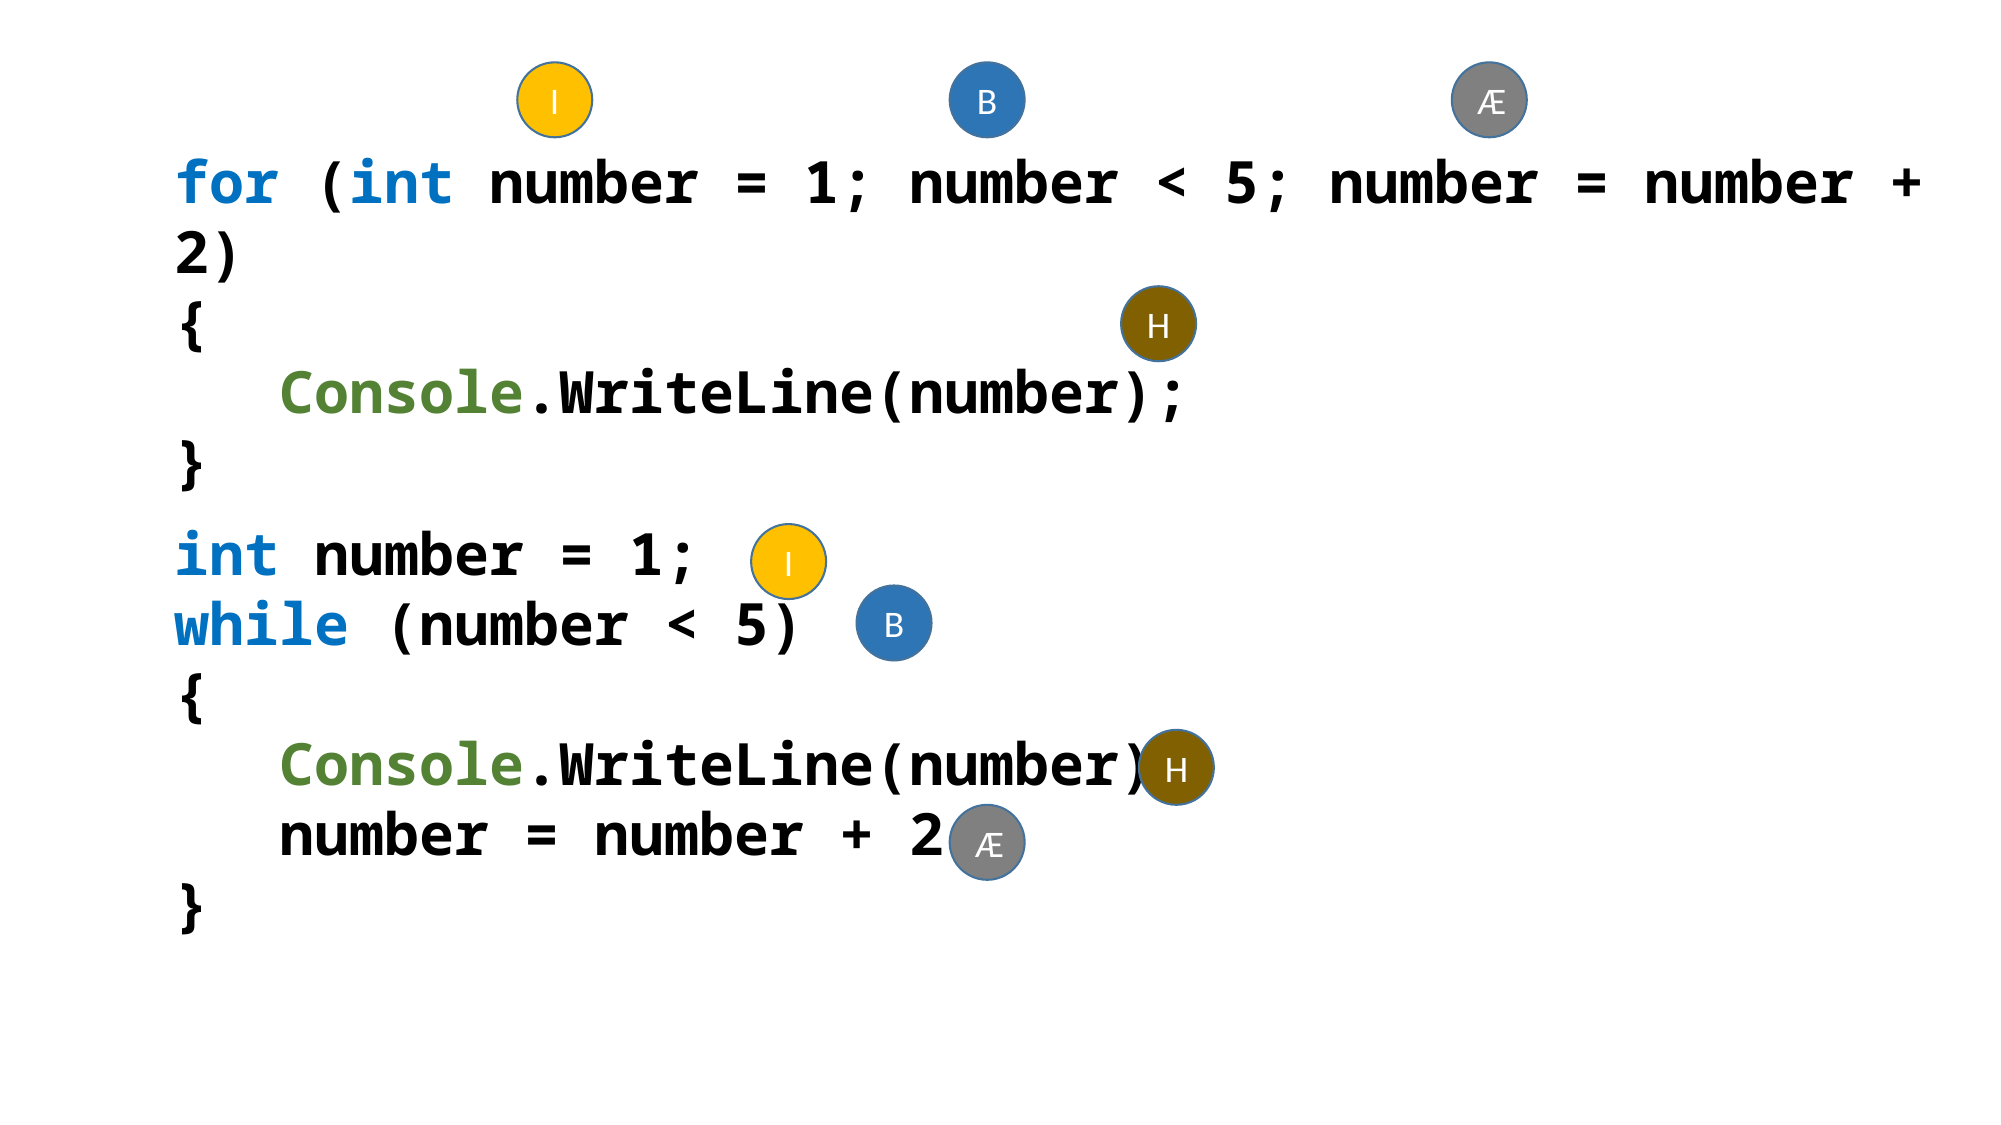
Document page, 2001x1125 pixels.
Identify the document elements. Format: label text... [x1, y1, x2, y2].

text_box B [948, 61, 1026, 139]
text_box int number = 1; while (number < 5) { Console.WriteLine(number); number = number + 2; } [159, 510, 1629, 945]
text_box Æ [948, 803, 1026, 881]
text_box Æ [1450, 61, 1528, 139]
text_box I [750, 523, 828, 601]
text_box H [1120, 285, 1198, 363]
text_box B [855, 584, 933, 662]
text_box for (int number = 1; number < 5; number = number + 2) { Console.WriteLine(number); } [159, 137, 1954, 502]
text_box I [516, 61, 594, 139]
text_box H [1137, 728, 1215, 806]
